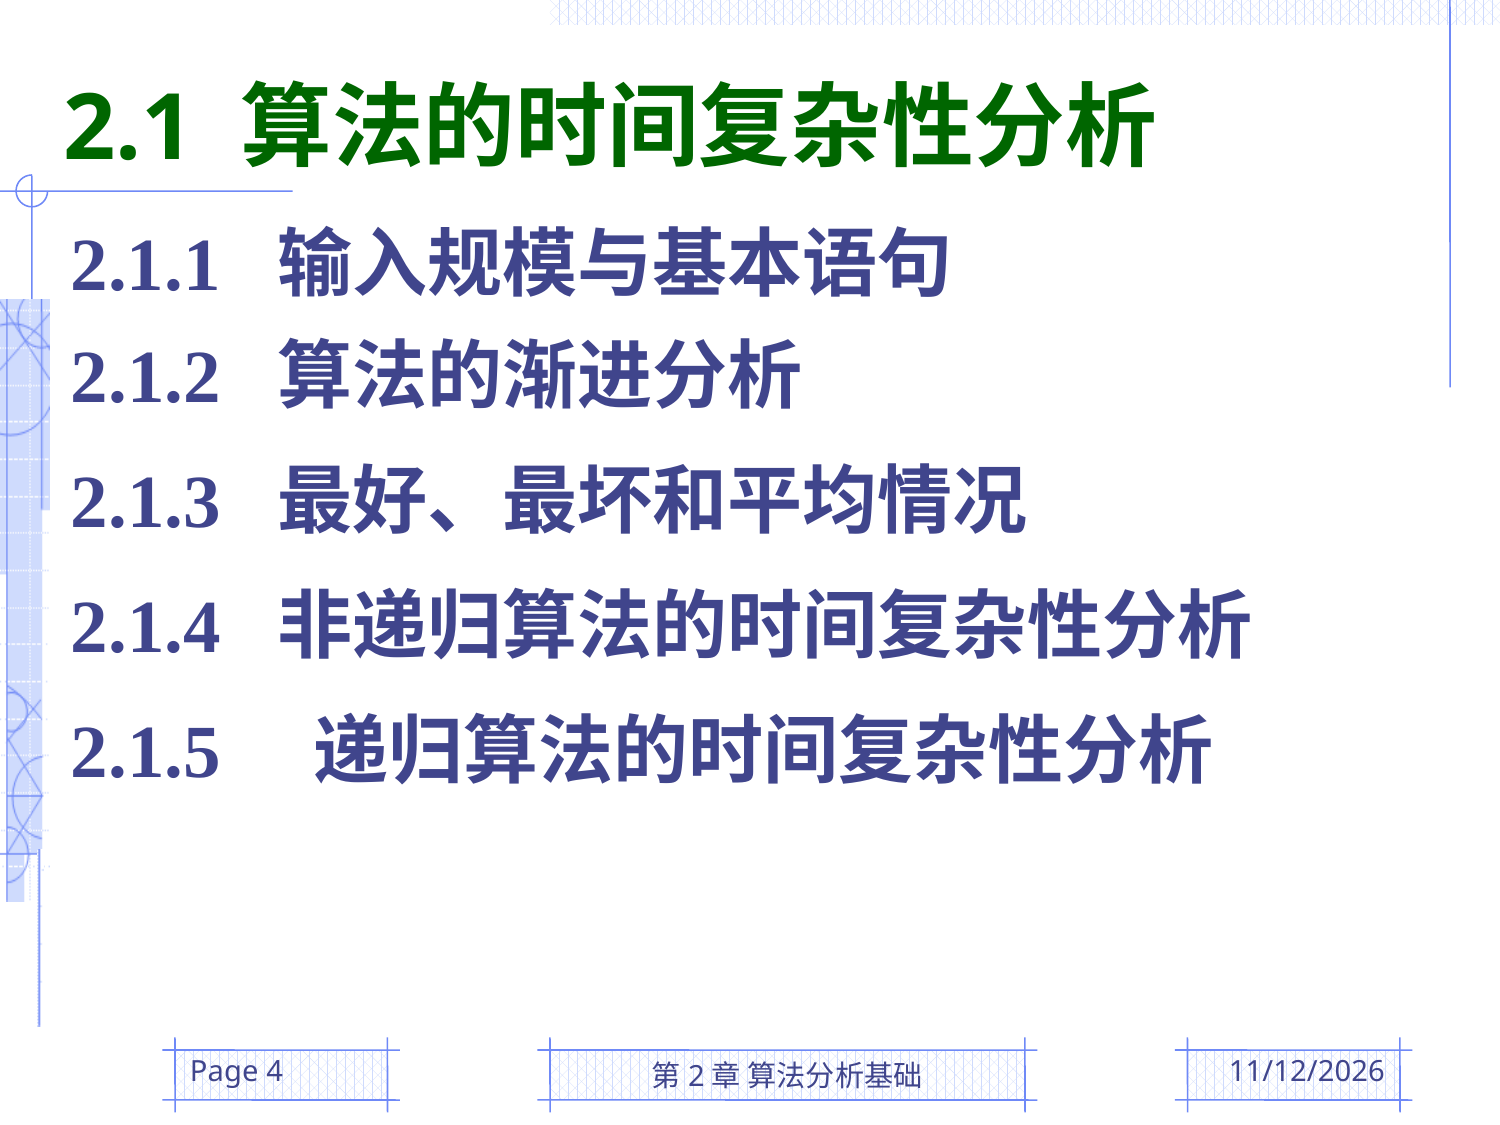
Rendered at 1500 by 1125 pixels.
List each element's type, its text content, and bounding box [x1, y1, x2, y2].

picture [0, 299, 50, 1027]
text_box 2.1.2 算法的渐进分析 [55, 320, 1240, 426]
text_box 2.1.5 递归算法的时间复杂性分析 [55, 695, 1415, 800]
text_box 2.1.1 输入规模与基本语句 [55, 207, 1106, 313]
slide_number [1087, 1024, 1401, 1101]
text_box 2.1 算法的时间复杂性分析 [48, 60, 1312, 186]
slide_number Page 4 [174, 1024, 488, 1101]
text_box 2.1.4 非递归算法的时间复杂性分析 [55, 569, 1415, 675]
text_box 2.1.3 最好、最坏和平均情况 [55, 445, 1098, 551]
footer 第2章 算法分析基础 [549, 1024, 1026, 1101]
